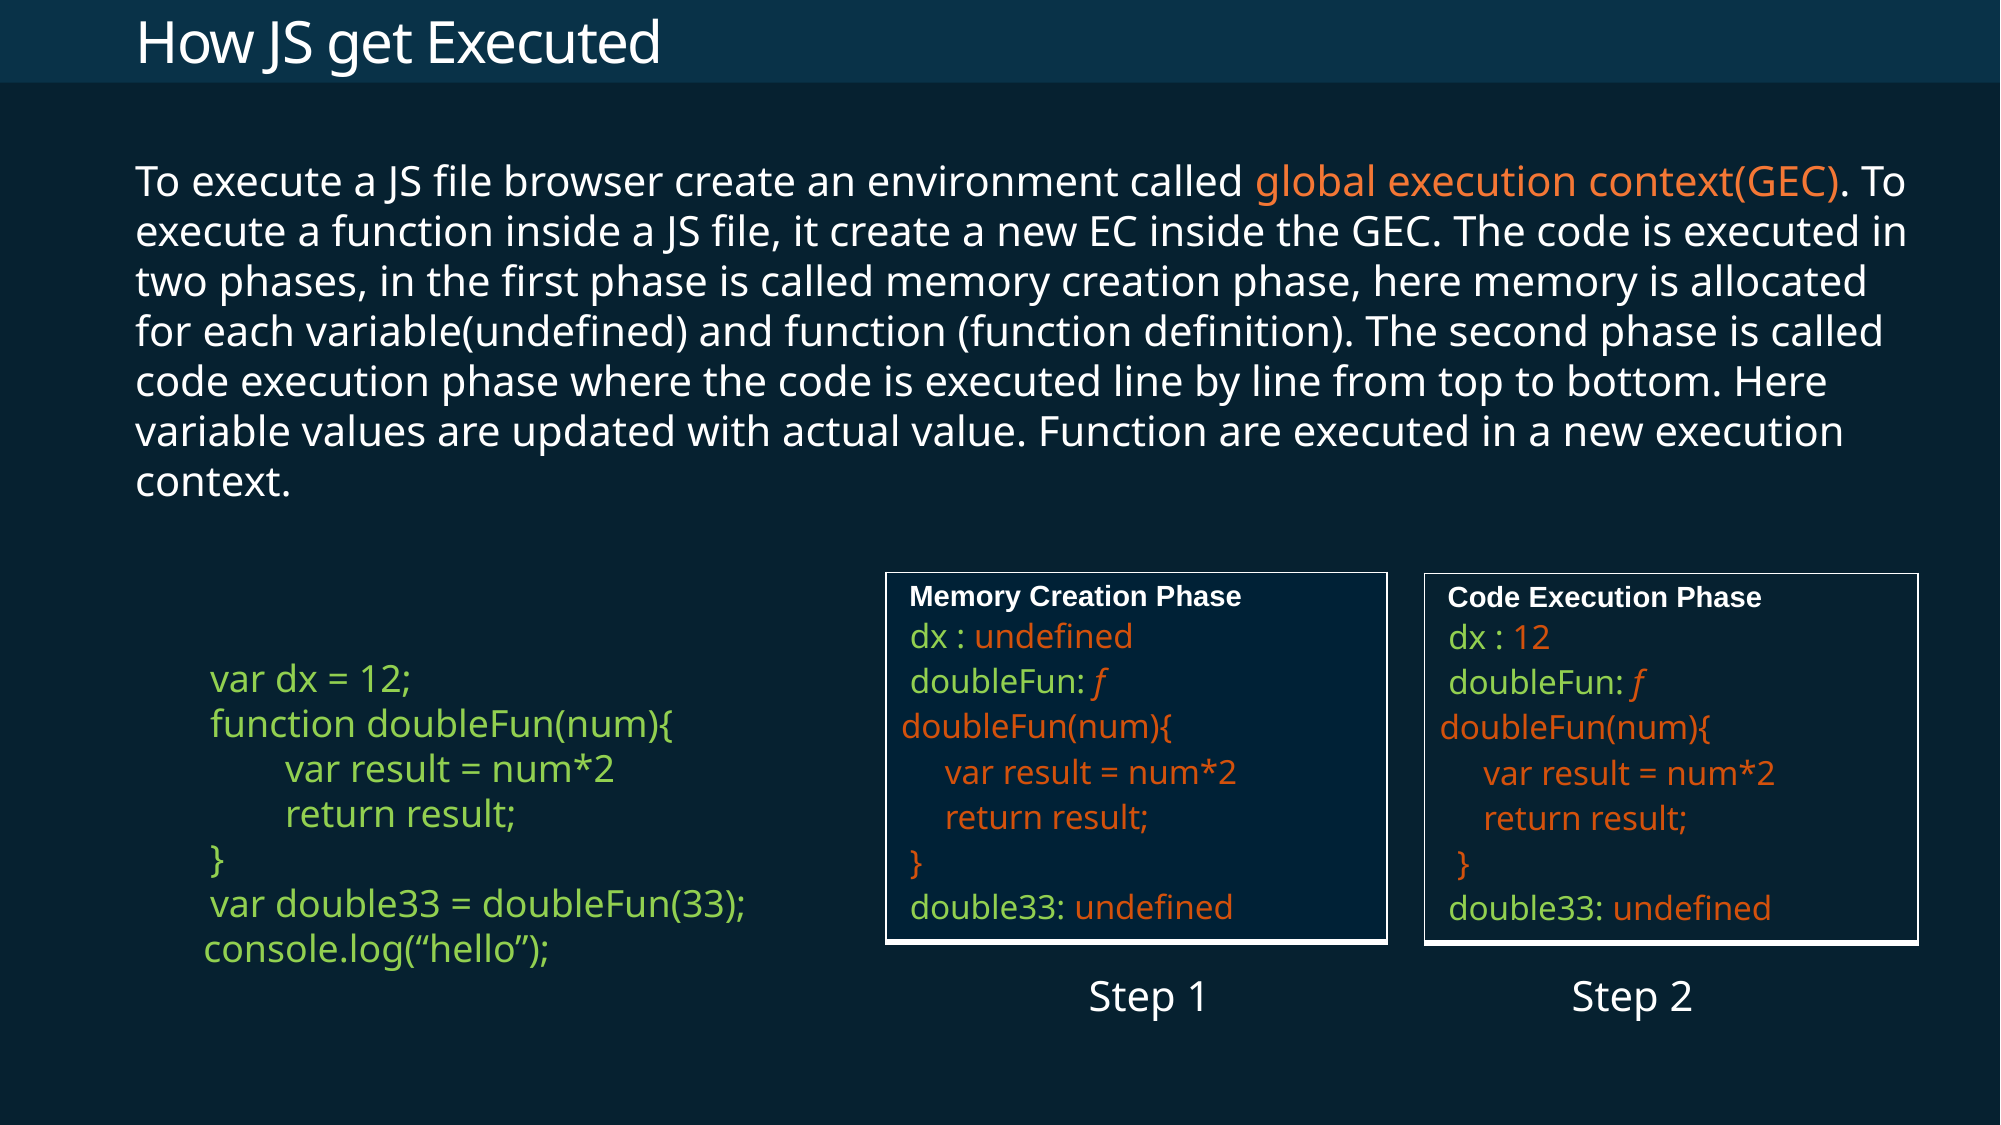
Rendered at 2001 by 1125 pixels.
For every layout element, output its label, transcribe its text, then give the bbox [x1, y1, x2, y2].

table_header Code Execution Phase dx : 12 doubleFun: f doubleFun(num){ var result = num*2 return result; } double33: undefined [1425, 574, 1917, 940]
text_box To execute a JS file browser create an environment called global execution context(GEC). To execute a function inside a JS file, it create a new EC inside the GEC. The code is executed in two phases, in the first phase is called memory creation phase, here memory is allocated for each variable(undefined) and function (function definition). The second phase is called code execution phase where the code is executed line by line from top to bottom. Here variable values are updated with actual value. Function are executed in a new execution context. var dx = 12; function doubleFun(num){ var result = num*2 return result; } var double33 = doubleFun(33); console.log(“hello”); Step 1 Step 2 [120, 147, 1925, 1078]
table_header Memory Creation Phase dx : undefined doubleFun: f doubleFun(num){ var result = num*2 return result; } double33: undefined [887, 573, 1386, 939]
title How JS get Executed [120, 5, 1157, 85]
